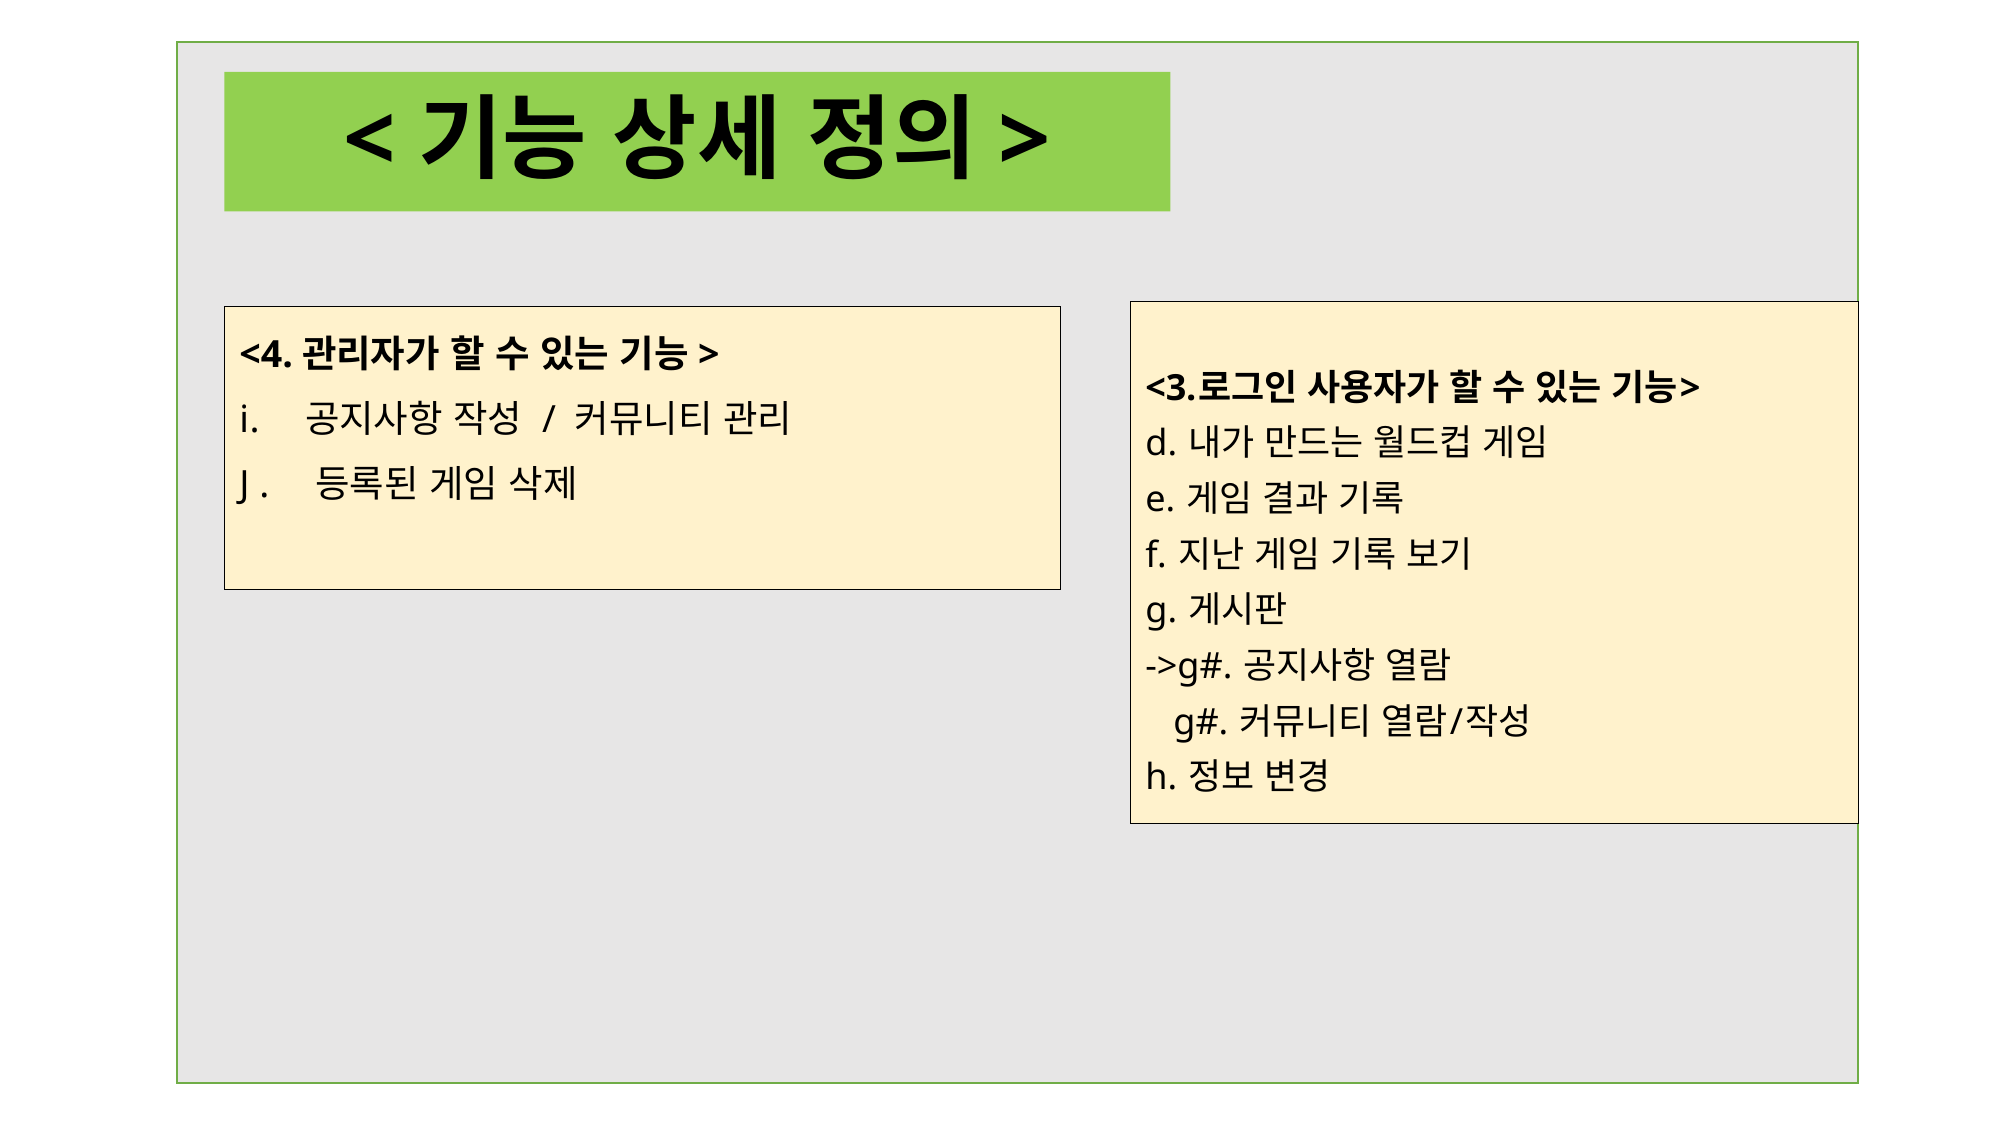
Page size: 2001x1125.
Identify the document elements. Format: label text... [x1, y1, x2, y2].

text_box [176, 41, 1859, 1084]
text_box <3.로그인 사용자가 할 수 있는 기능> d. 내가 만드는 월드컵 게임 e. 게임 결과 기록 f. 지난 게임 기록 보기 g. 게시판 ->g#. 공지사항 열람 g#. 커뮤니티 열람/작성 h. 정보 변경 [1130, 301, 1859, 824]
text_box <4.관리자가 할 수 있는 기능> 공지사항 작성 / 커뮤니티 관리 등록된 게임 삭제 [224, 306, 1061, 590]
text_box <기능 상세 정의> [224, 71, 1171, 212]
